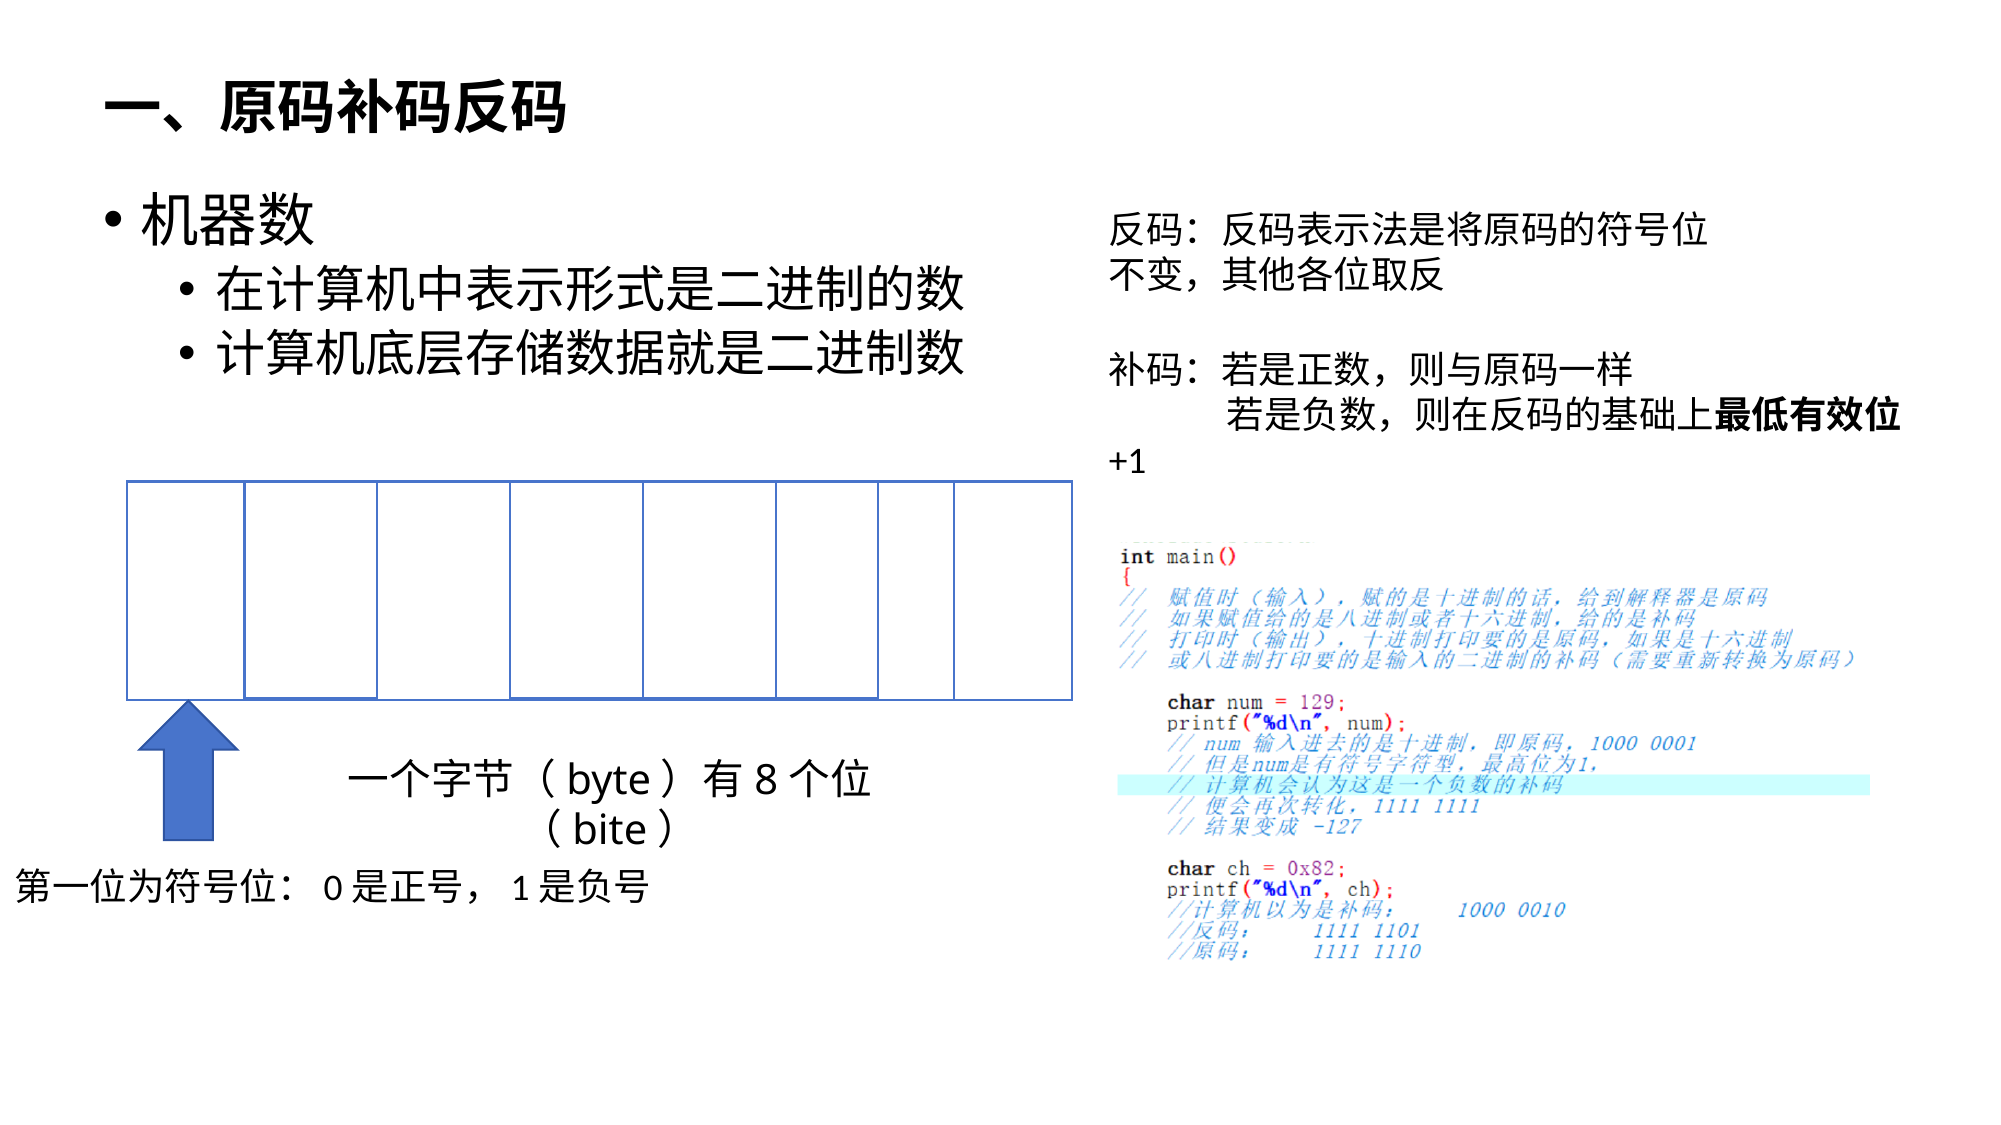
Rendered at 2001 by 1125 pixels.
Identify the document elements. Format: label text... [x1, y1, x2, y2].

text_box [243, 480, 378, 699]
text_box [509, 480, 642, 699]
text_box 反码：反码表示法是将原码的符号位不变，其他各位取反 [1094, 198, 1761, 304]
picture [1117, 542, 1871, 999]
text_box 第一位为符号位：0是正号，1是负号 [0, 855, 667, 916]
text_box [136, 699, 240, 842]
list 一、原码补码反码 [88, 71, 623, 138]
list 机器数 在计算机中表示形式是二进制的数 计算机底层存储数据就是二进制数 [88, 183, 1072, 953]
text_box 补码：若是正数，则与原码一样 若是负数，则在反码的基础上最低有效位+1 [1093, 338, 1953, 489]
text_box [126, 480, 1073, 701]
text_box [642, 480, 775, 699]
text_box [775, 480, 879, 699]
text_box 一个字节（byte）有8个位（bite） [276, 745, 943, 860]
